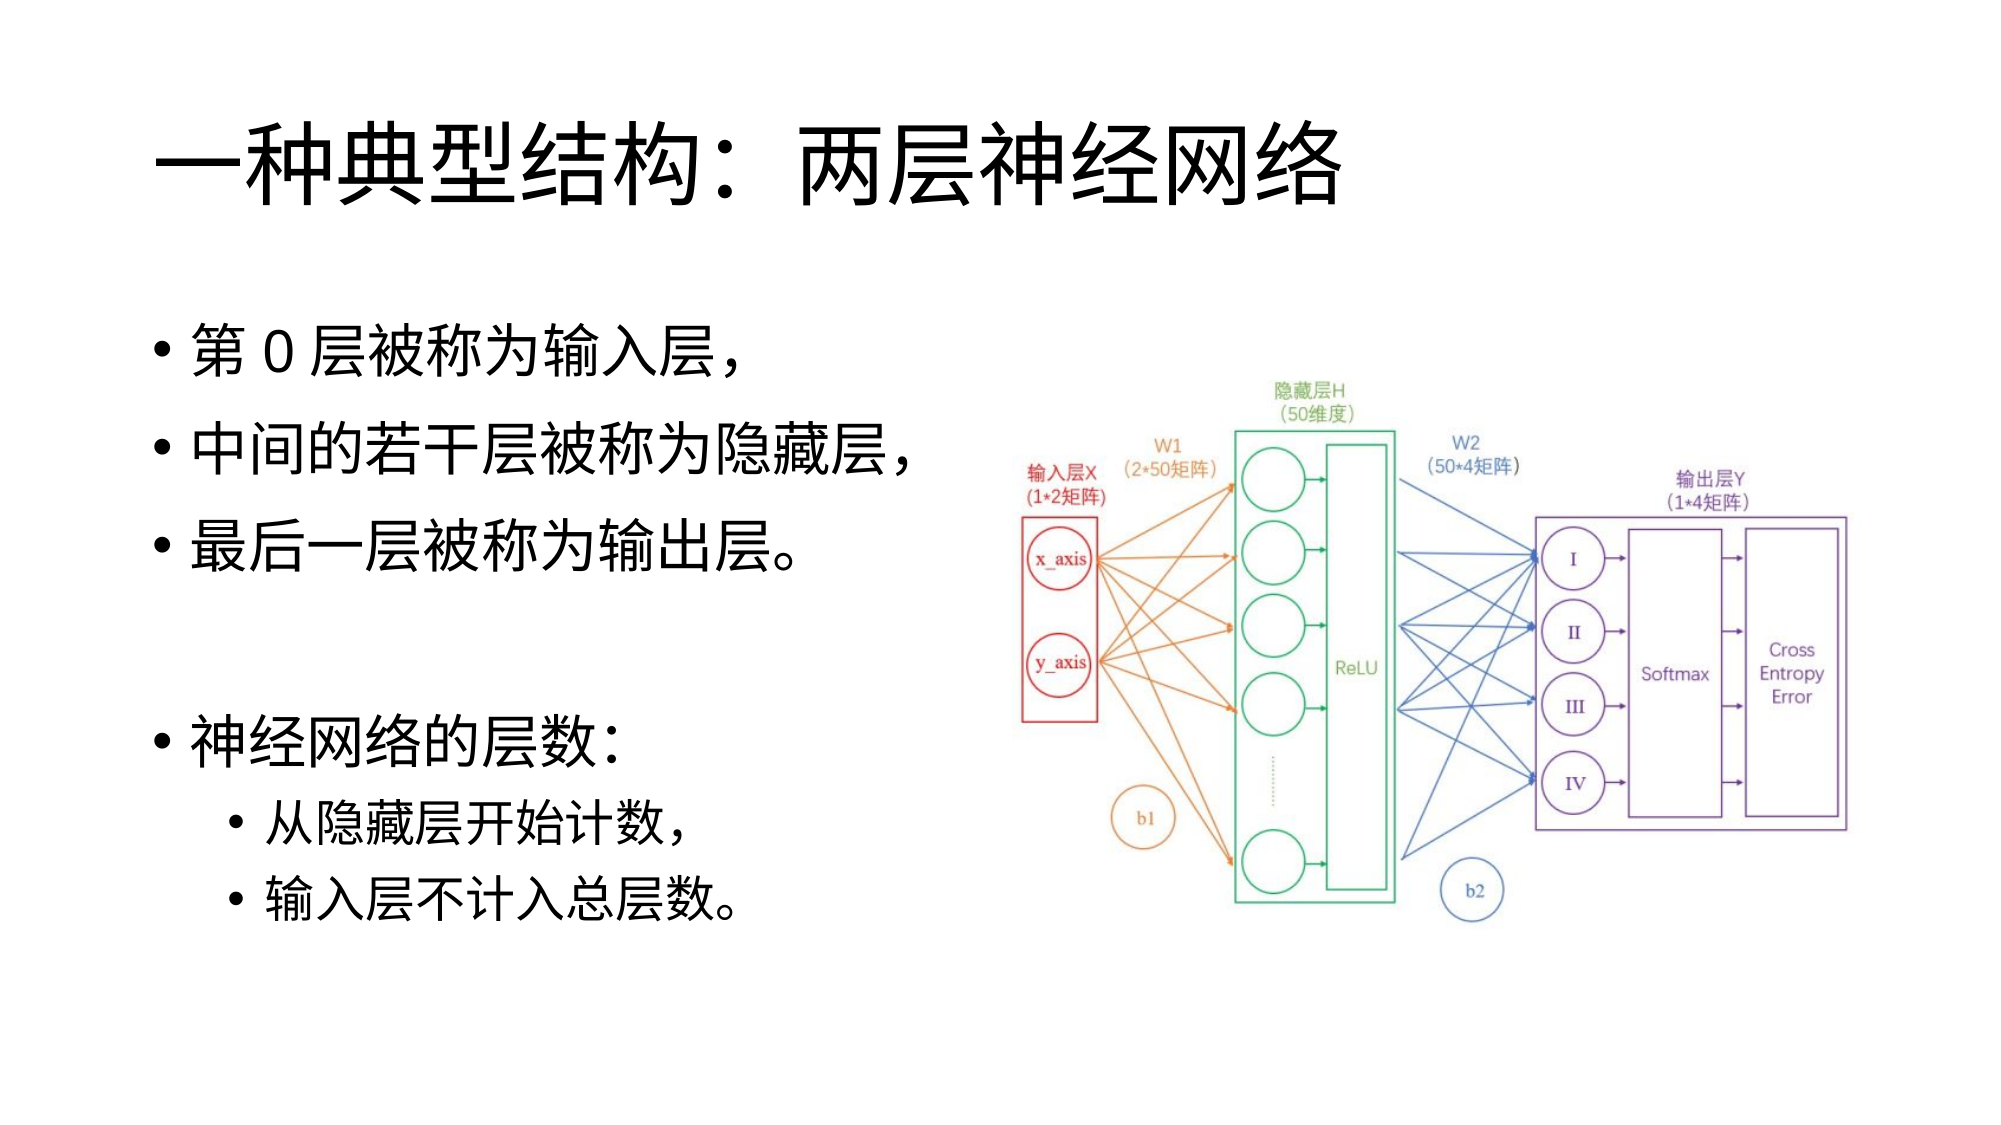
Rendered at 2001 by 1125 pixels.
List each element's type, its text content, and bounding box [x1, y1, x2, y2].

list 第0层被称为输入层， 中间的若干层被称为隐藏层， 最后一层被称为输出层。 神经网络的层数： 从隐藏层开始计数， 输入层不计入总层数。 [137, 299, 988, 1014]
title 一种典型结构：两层神经网络 [137, 59, 1863, 278]
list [1012, 380, 1863, 932]
